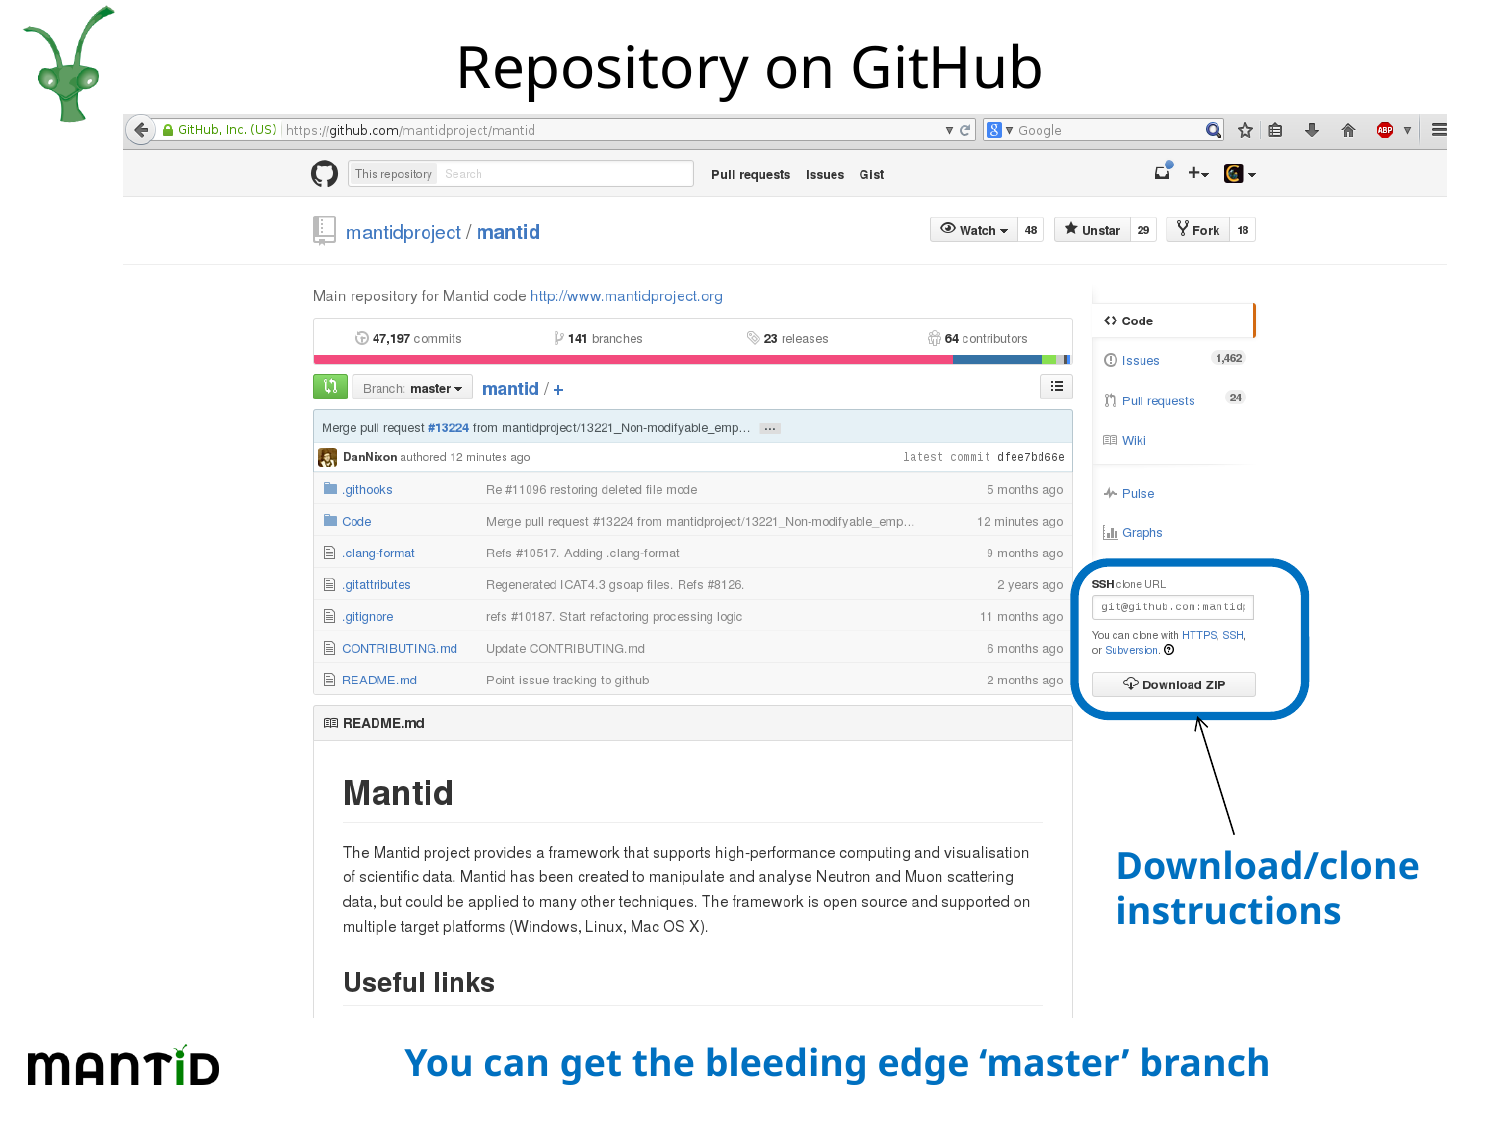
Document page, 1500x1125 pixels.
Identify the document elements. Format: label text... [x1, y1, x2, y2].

title Repository on GitHub [75, 0, 1425, 160]
text_box You can get the bleeding edge ‘master’ branch [389, 1031, 1287, 1092]
picture [28, 1044, 219, 1085]
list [123, 114, 1448, 1018]
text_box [1197, 715, 1235, 835]
picture [0, 0, 75, 127]
